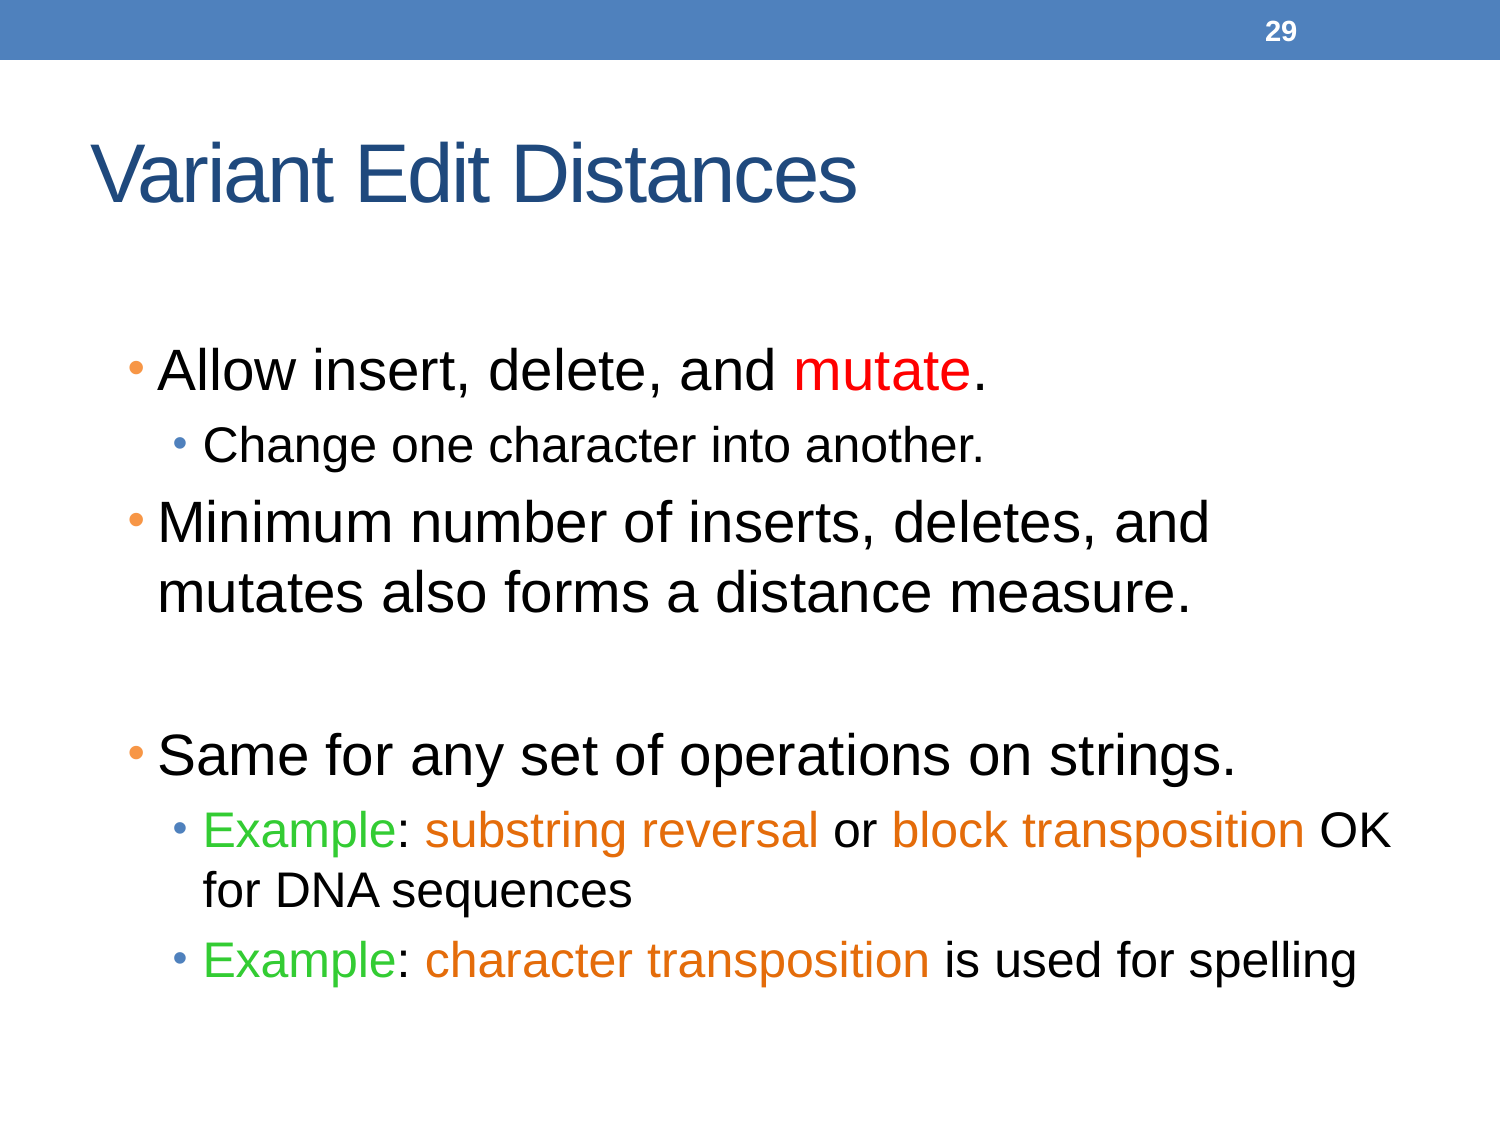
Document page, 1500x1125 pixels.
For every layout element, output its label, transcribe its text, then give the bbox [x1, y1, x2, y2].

title Variant Edit Distances [75, 87, 1425, 250]
list Allow insert, delete, and mutate. Change one character into another. Minimum number of inserts, deletes, and mutates also forms a distance measure. Same for any set of operations on strings. Example: substring reversal or block transposition OK for DNA sequences Example: character transposition is used for spelling [112, 324, 1425, 1025]
slide_number 29 [1250, 3, 1425, 57]
